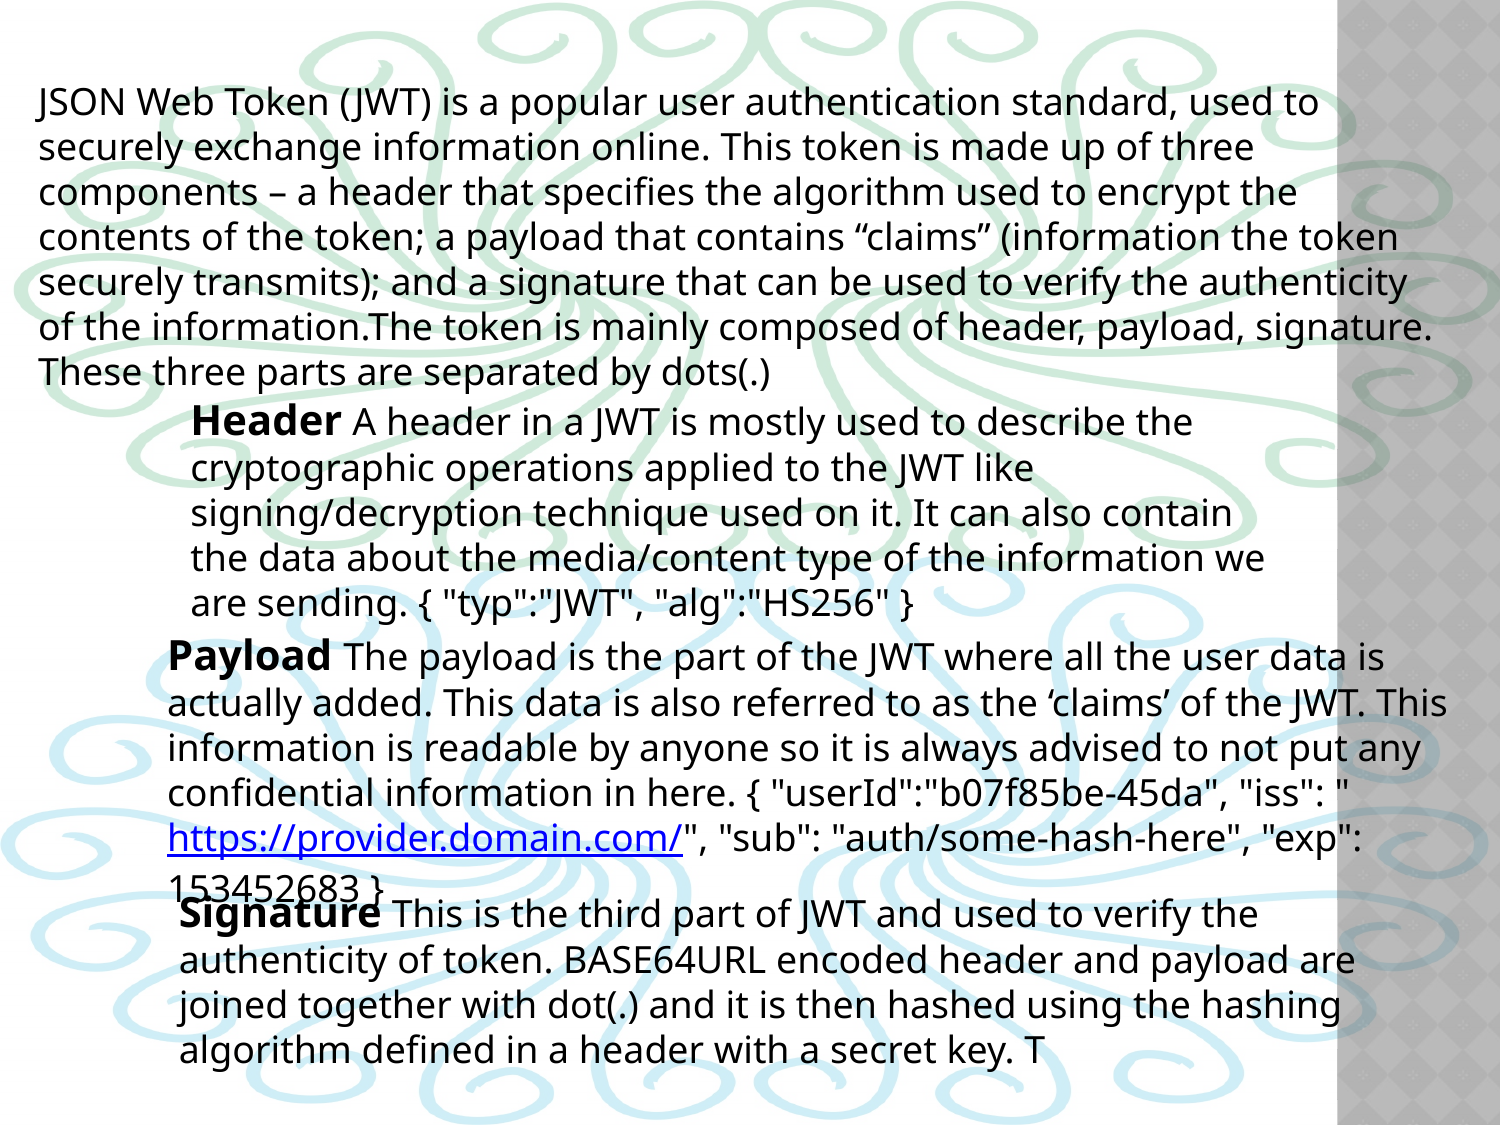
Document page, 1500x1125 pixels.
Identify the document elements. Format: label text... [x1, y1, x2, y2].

text_box Payload The payload is the part of the JWT where all the user data is actually added. This data is also referred to as the ‘claims’ of the JWT. This information is readable by anyone so it is always advised to not put any confidential information in here. { "userId":"b07f85be-45da", "iss": "https://provider.domain.com/", "sub": "auth/some-hash-here", "exp": 153452683 } [152, 621, 1500, 917]
text_box Signature This is the third part of JWT and used to verify the authenticity of token. BASE64URL encoded header and payload are joined together with dot(.) and it is then hashed using the hashing algorithm defined in a header with a secret key. T [164, 878, 1430, 1079]
text_box JSON Web Token (JWT) is a popular user authentication standard, used to securely exchange information online. This token is made up of three components – a header that specifies the algorithm used to encrypt the contents of the token; a payload that contains “claims” (information the token securely transmits); and a signature that can be used to verify the authenticity of the information.The token is mainly composed of header, payload, signature. These three parts are separated by dots(.) [23, 70, 1465, 400]
text_box Header A header in a JWT is mostly used to describe the cryptographic operations applied to the JWT like signing/decryption technique used on it. It can also contain the data about the media/content type of the information we are sending. { "typ":"JWT", "alg":"HS256" } [175, 386, 1301, 621]
